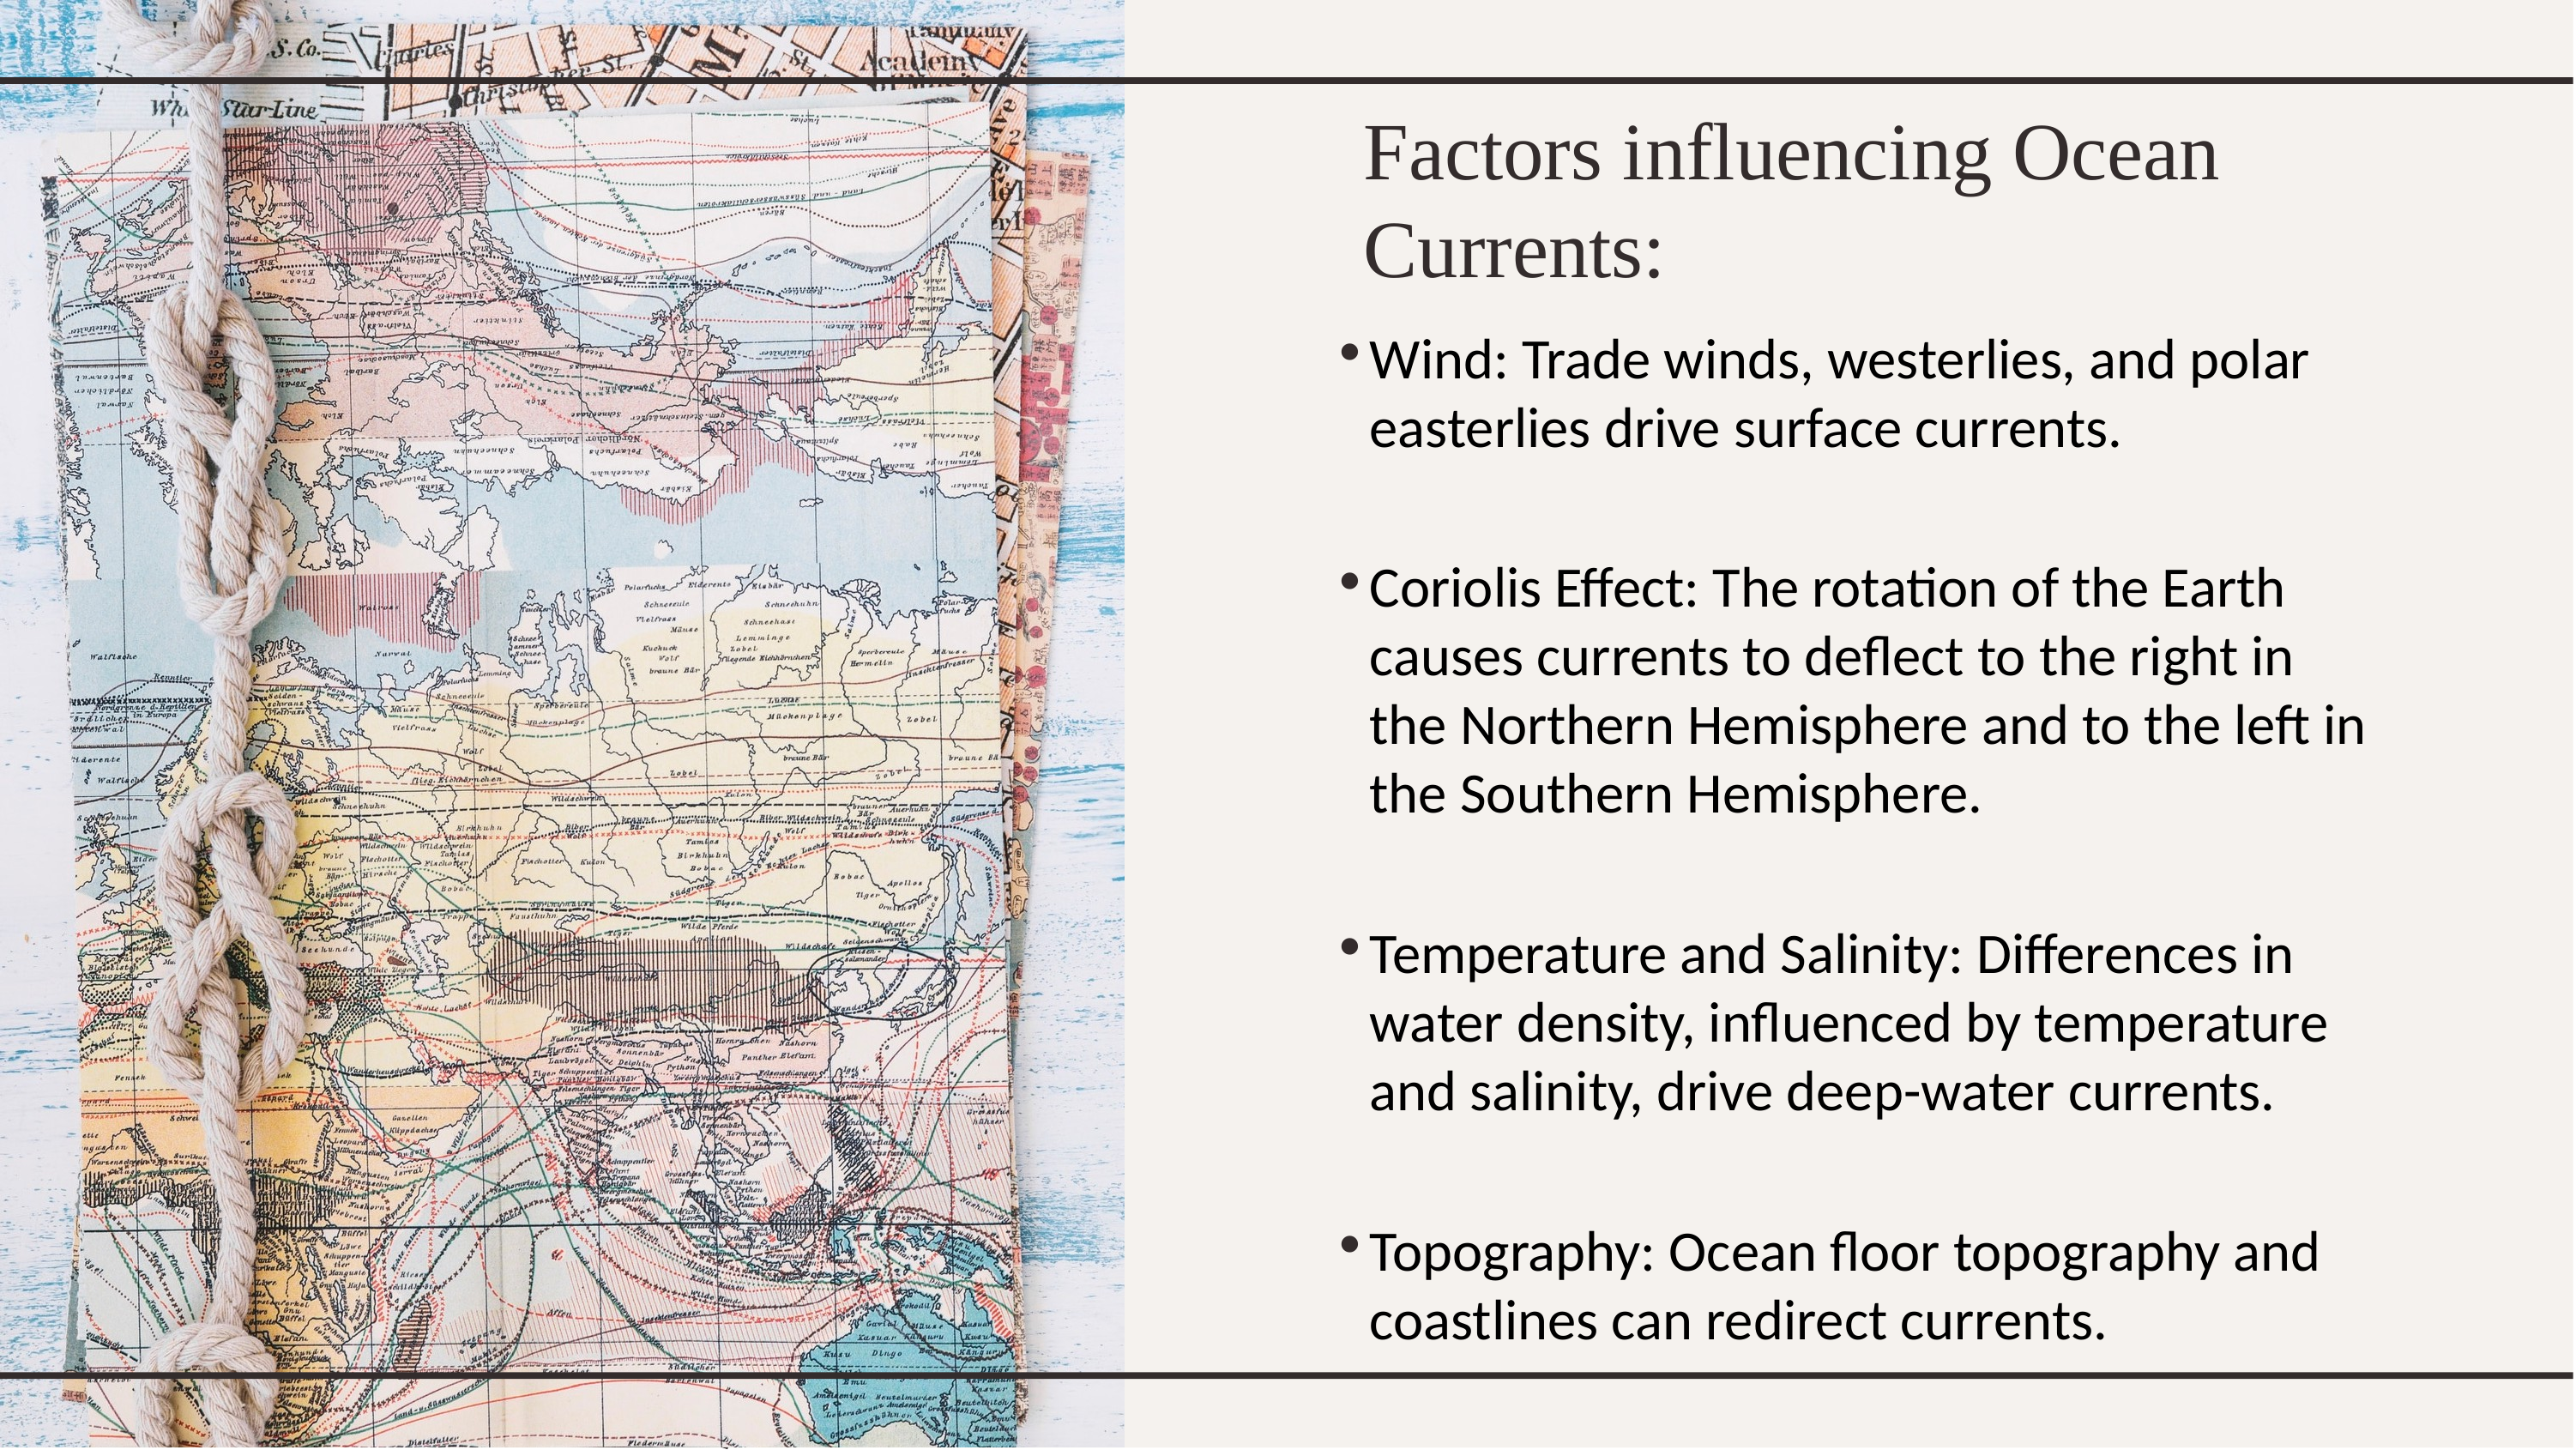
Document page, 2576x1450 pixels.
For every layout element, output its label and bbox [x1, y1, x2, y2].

text_box [0, 0, 2573, 1448]
